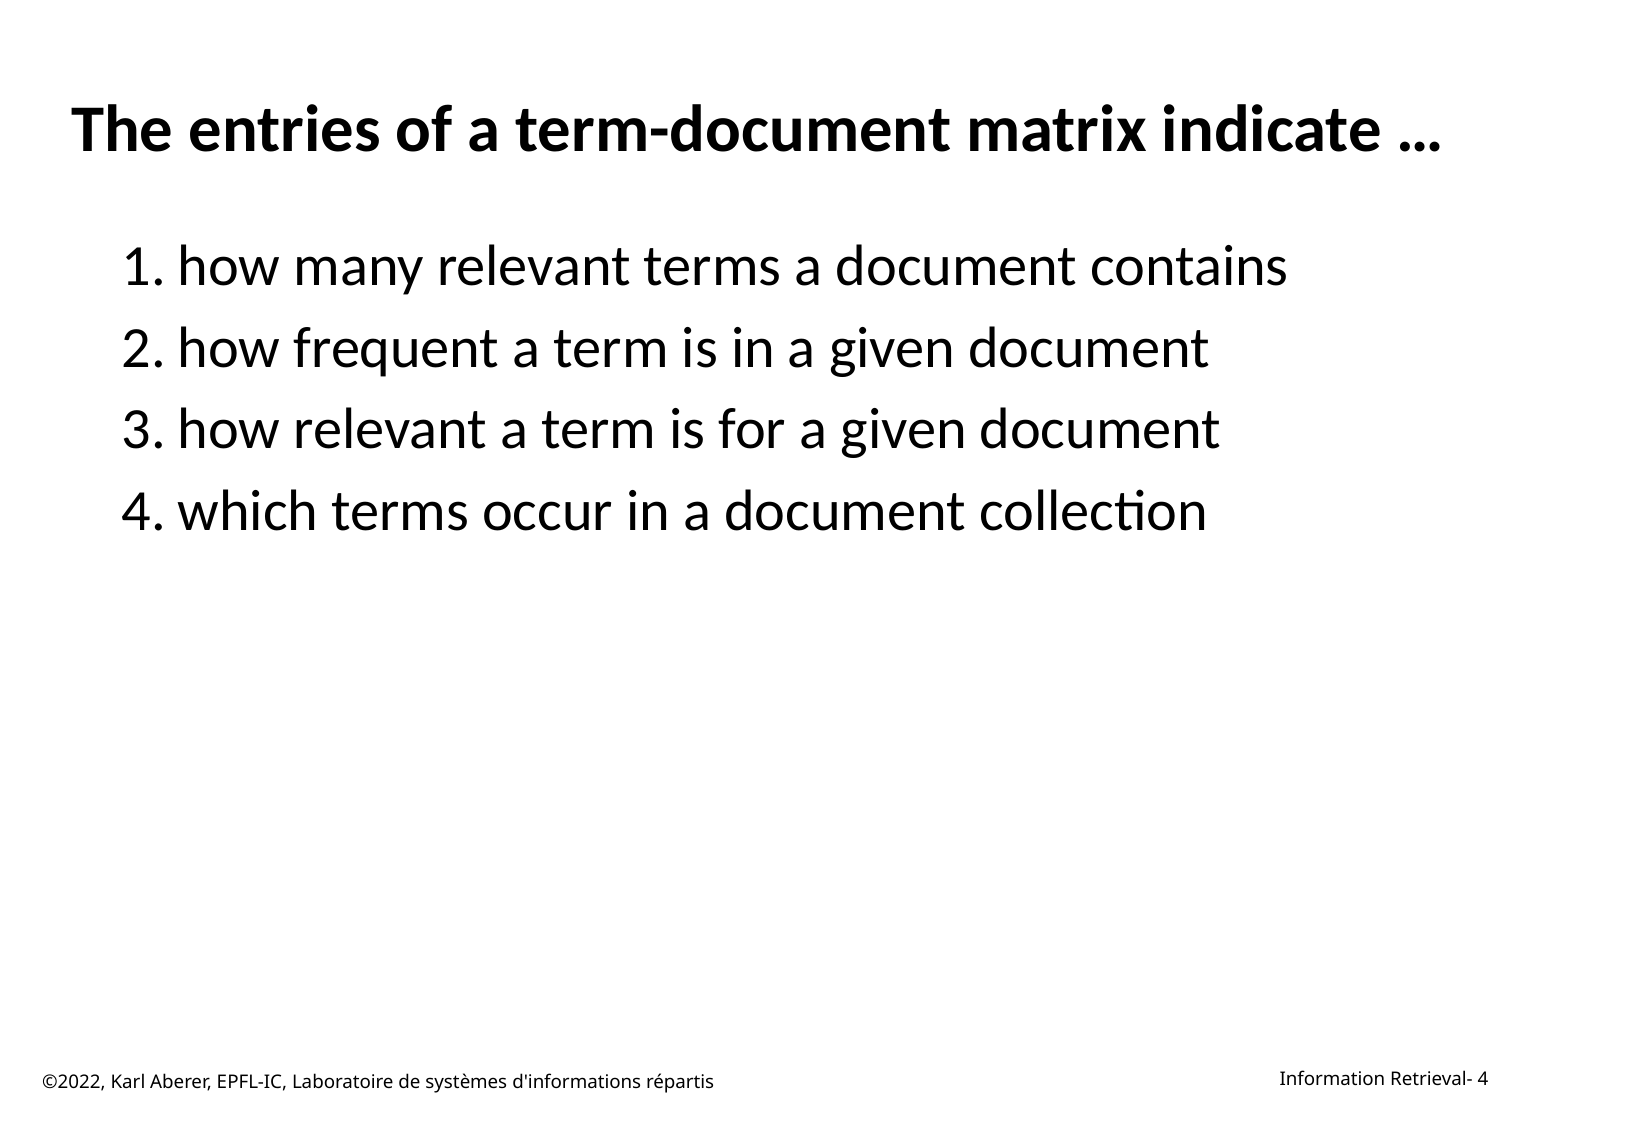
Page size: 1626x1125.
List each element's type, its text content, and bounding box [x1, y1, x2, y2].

footer ©2022, Karl Aberer, EPFL-IC, Laboratoire de systèmes d'informations répartis [26, 1062, 1071, 1101]
title The entries of a term-document matrix indicate … [56, 50, 1504, 200]
list how many relevant terms a document contains how frequent a term is in a given document how relevant a term is for a given document which terms occur in a document collection [31, 220, 1508, 1045]
